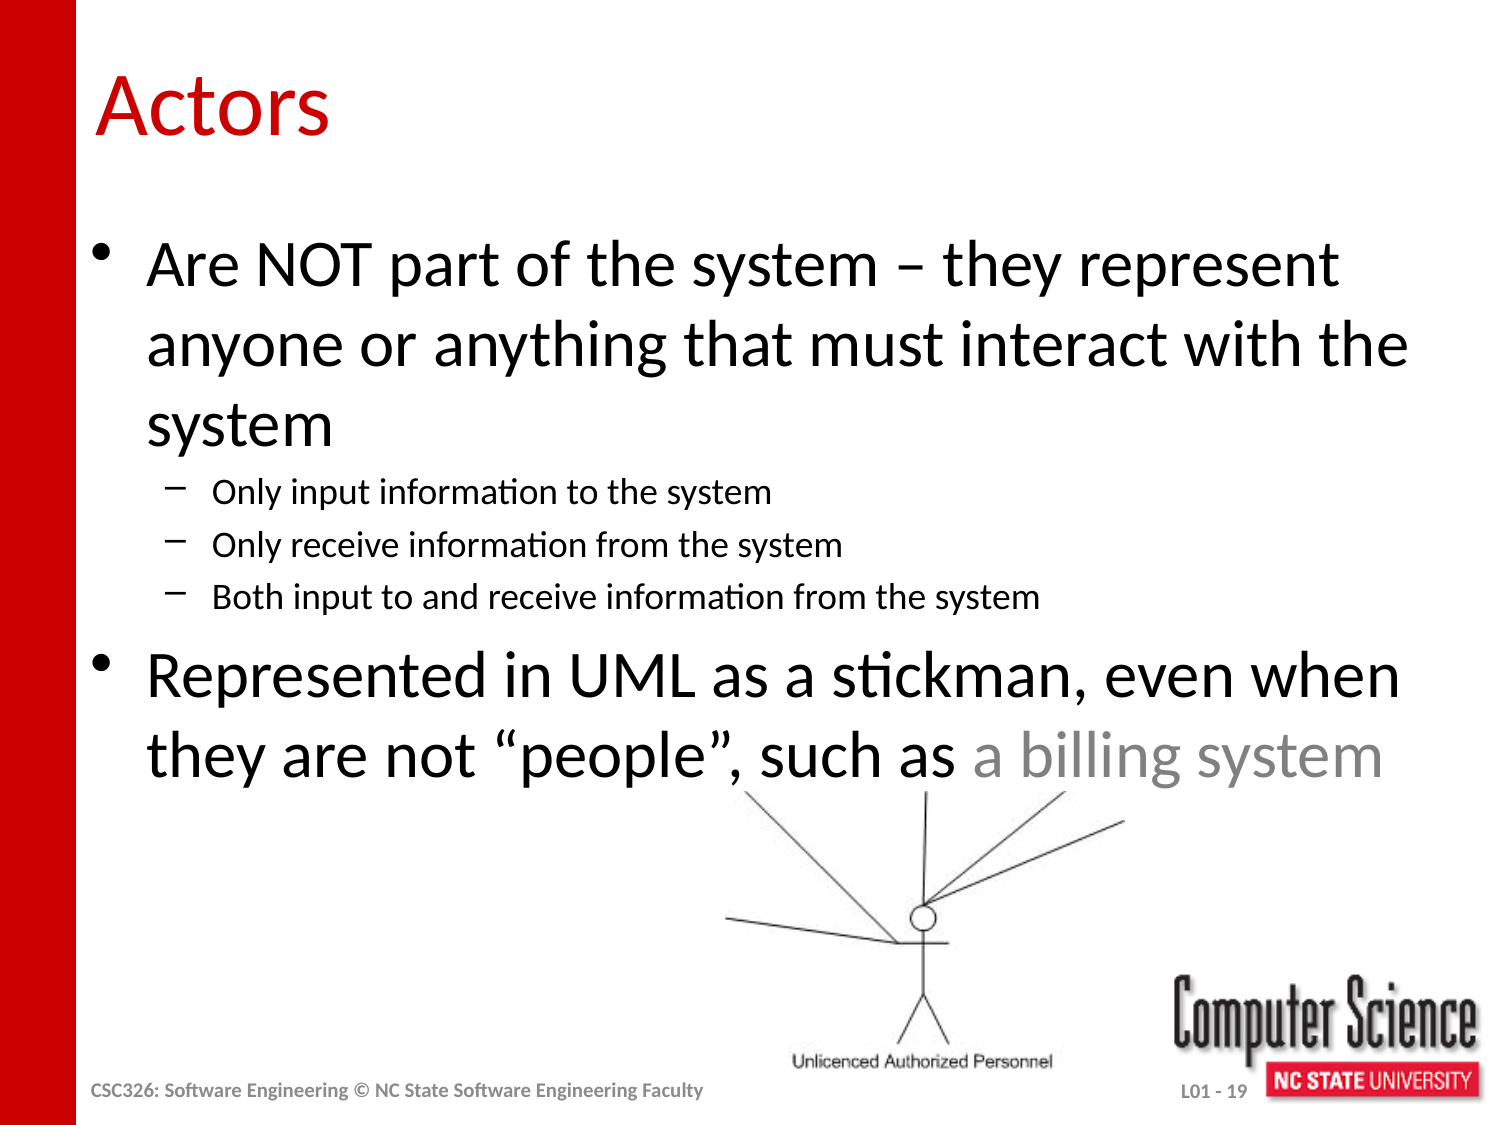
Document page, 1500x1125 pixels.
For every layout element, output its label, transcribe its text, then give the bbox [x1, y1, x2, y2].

picture [724, 790, 1126, 1125]
title Actors [80, 5, 1500, 193]
list Are NOT part of the system – they represent anyone or anything that must interact with the system Only input information to the system Only receive information from the system Both input to and receive information from the system Represented in UML as a stickman, even when they are not “people”, such as a billing system [75, 212, 1488, 988]
picture [1154, 949, 1500, 1123]
footer CSC326: Software Engineering © NC State Software Engineering Faculty [75, 1054, 719, 1125]
slide_number L01 - 19 [1129, 1060, 1263, 1121]
